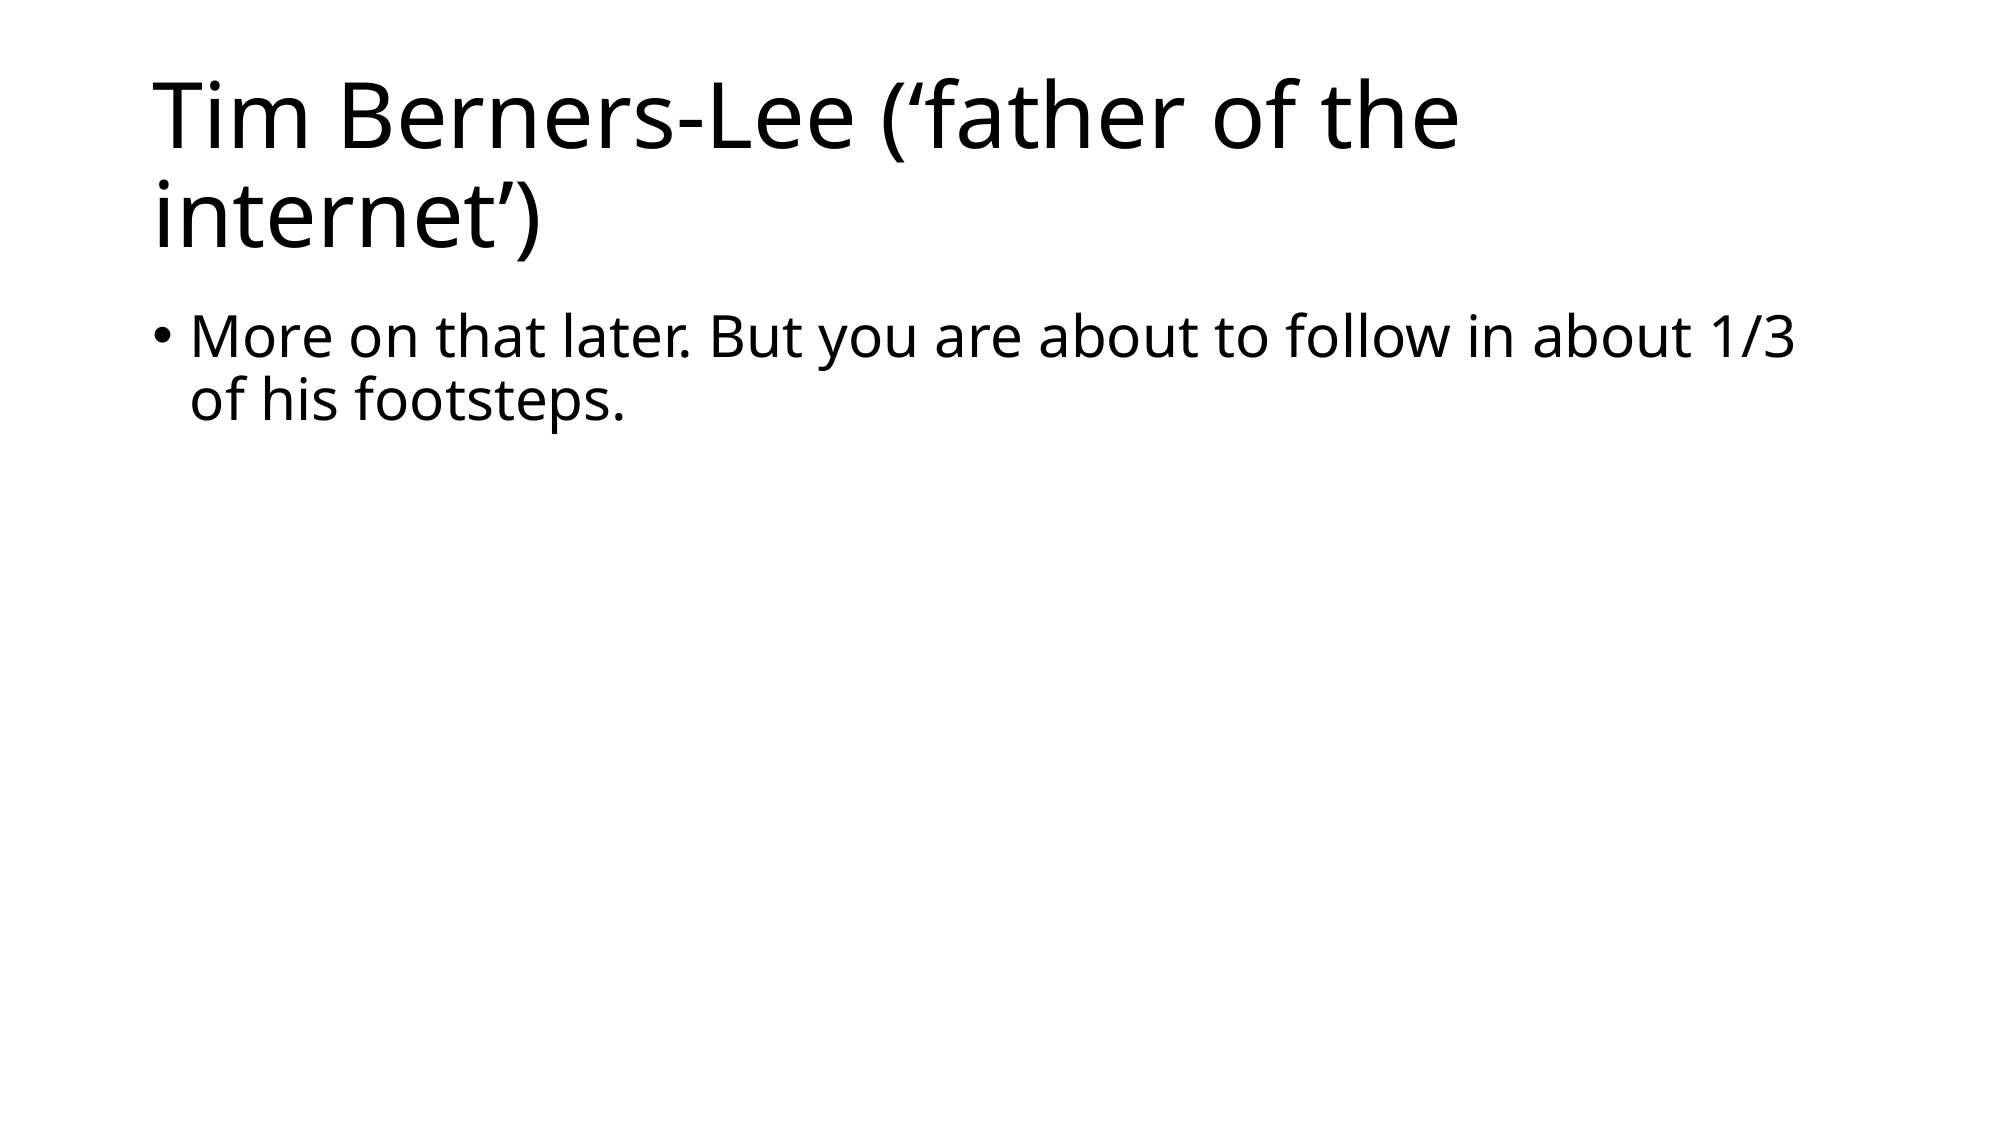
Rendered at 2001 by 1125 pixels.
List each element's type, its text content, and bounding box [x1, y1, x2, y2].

list More on that later. But you are about to follow in about 1/3 of his footsteps. [137, 299, 1863, 1014]
title Tim Berners-Lee (‘father of the internet’) [137, 59, 1863, 278]
